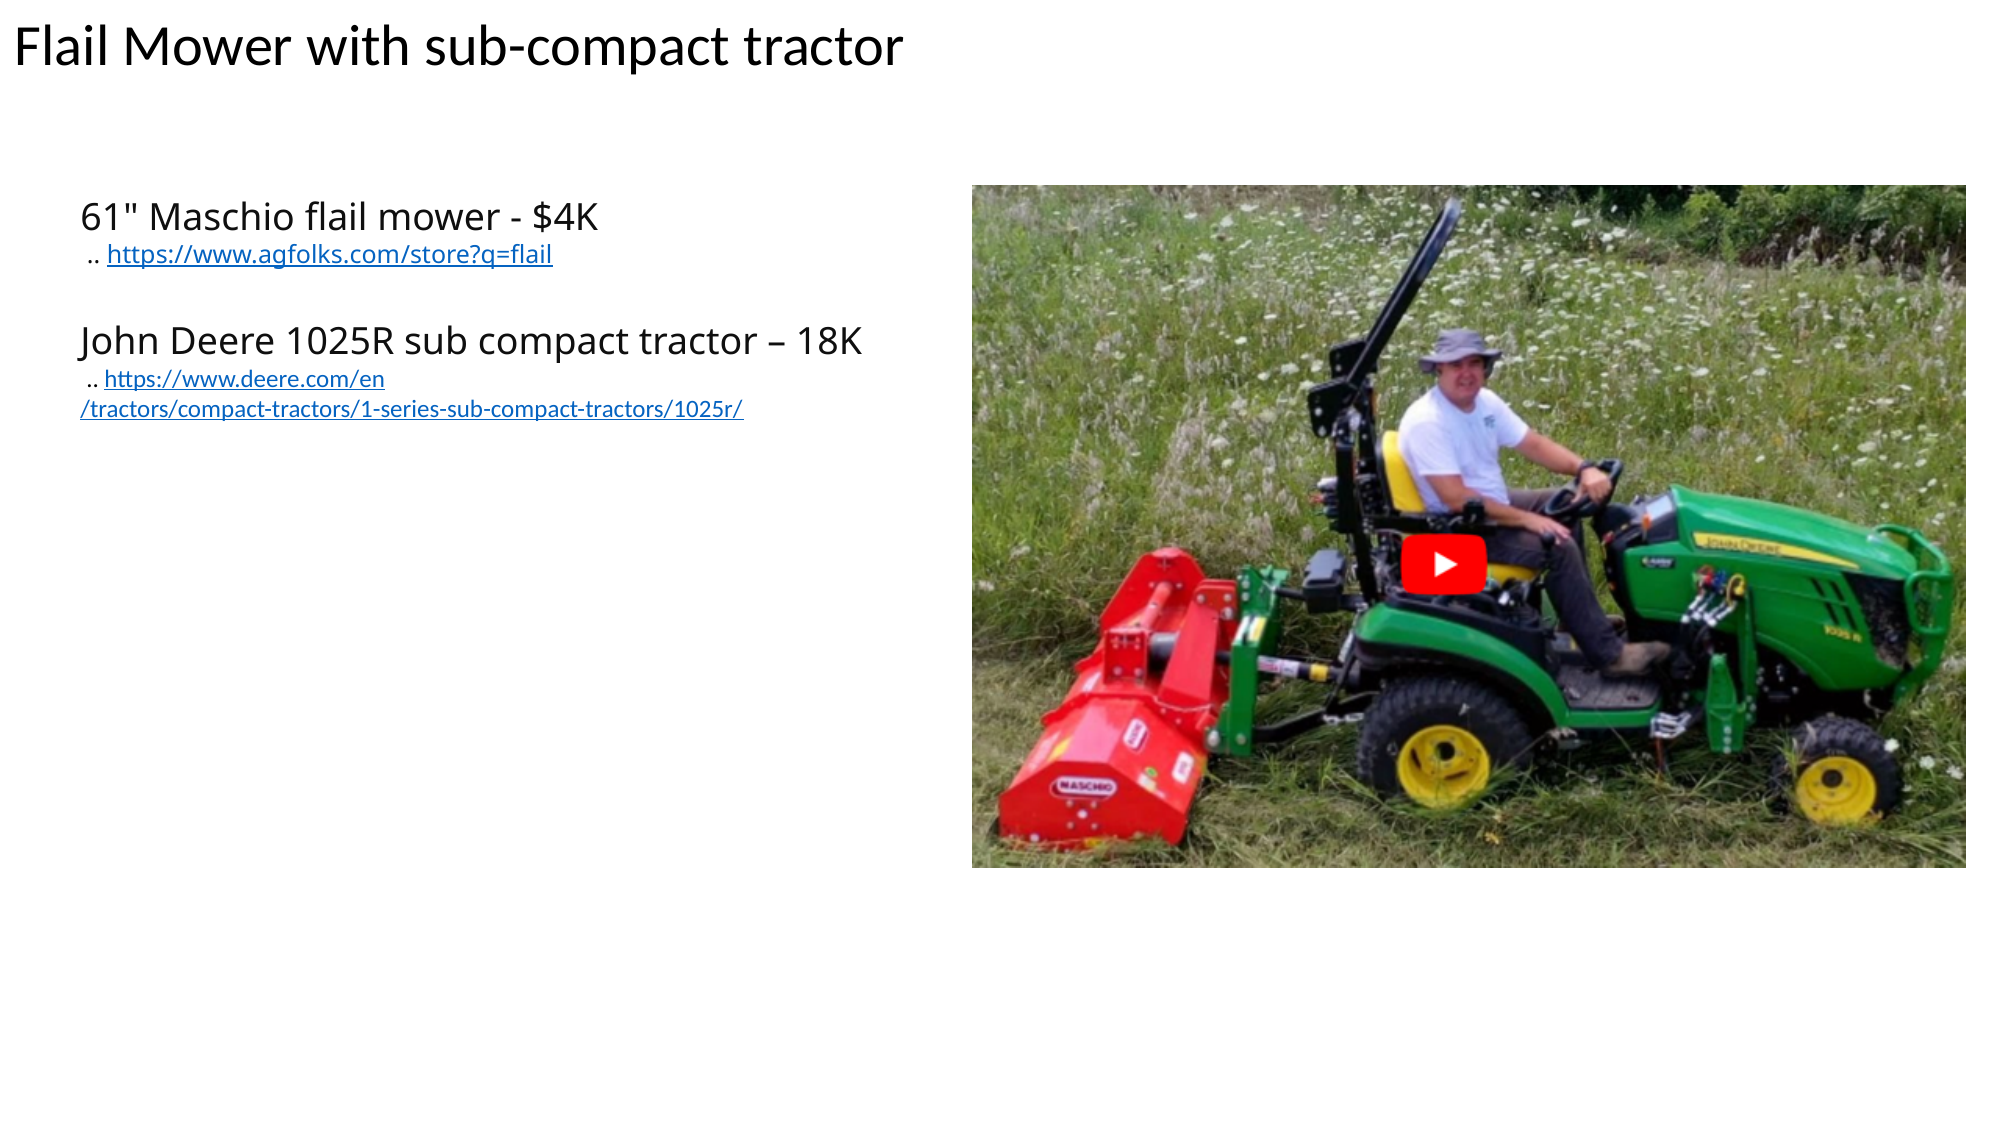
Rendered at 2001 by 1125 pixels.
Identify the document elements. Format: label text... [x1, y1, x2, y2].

picture [972, 185, 1966, 868]
text_box 61" Maschio flail mower - $4K .. https://www.agfolks.com/store?q=flail John Deere 1025R sub compact tractor – 18K .. https://www.deere.com/en/tractors/compact-tractors/1-series-sub-compact-tractors/1025r/ [65, 185, 881, 430]
text_box Flail Mower with sub-compact tractor [0, 0, 947, 85]
